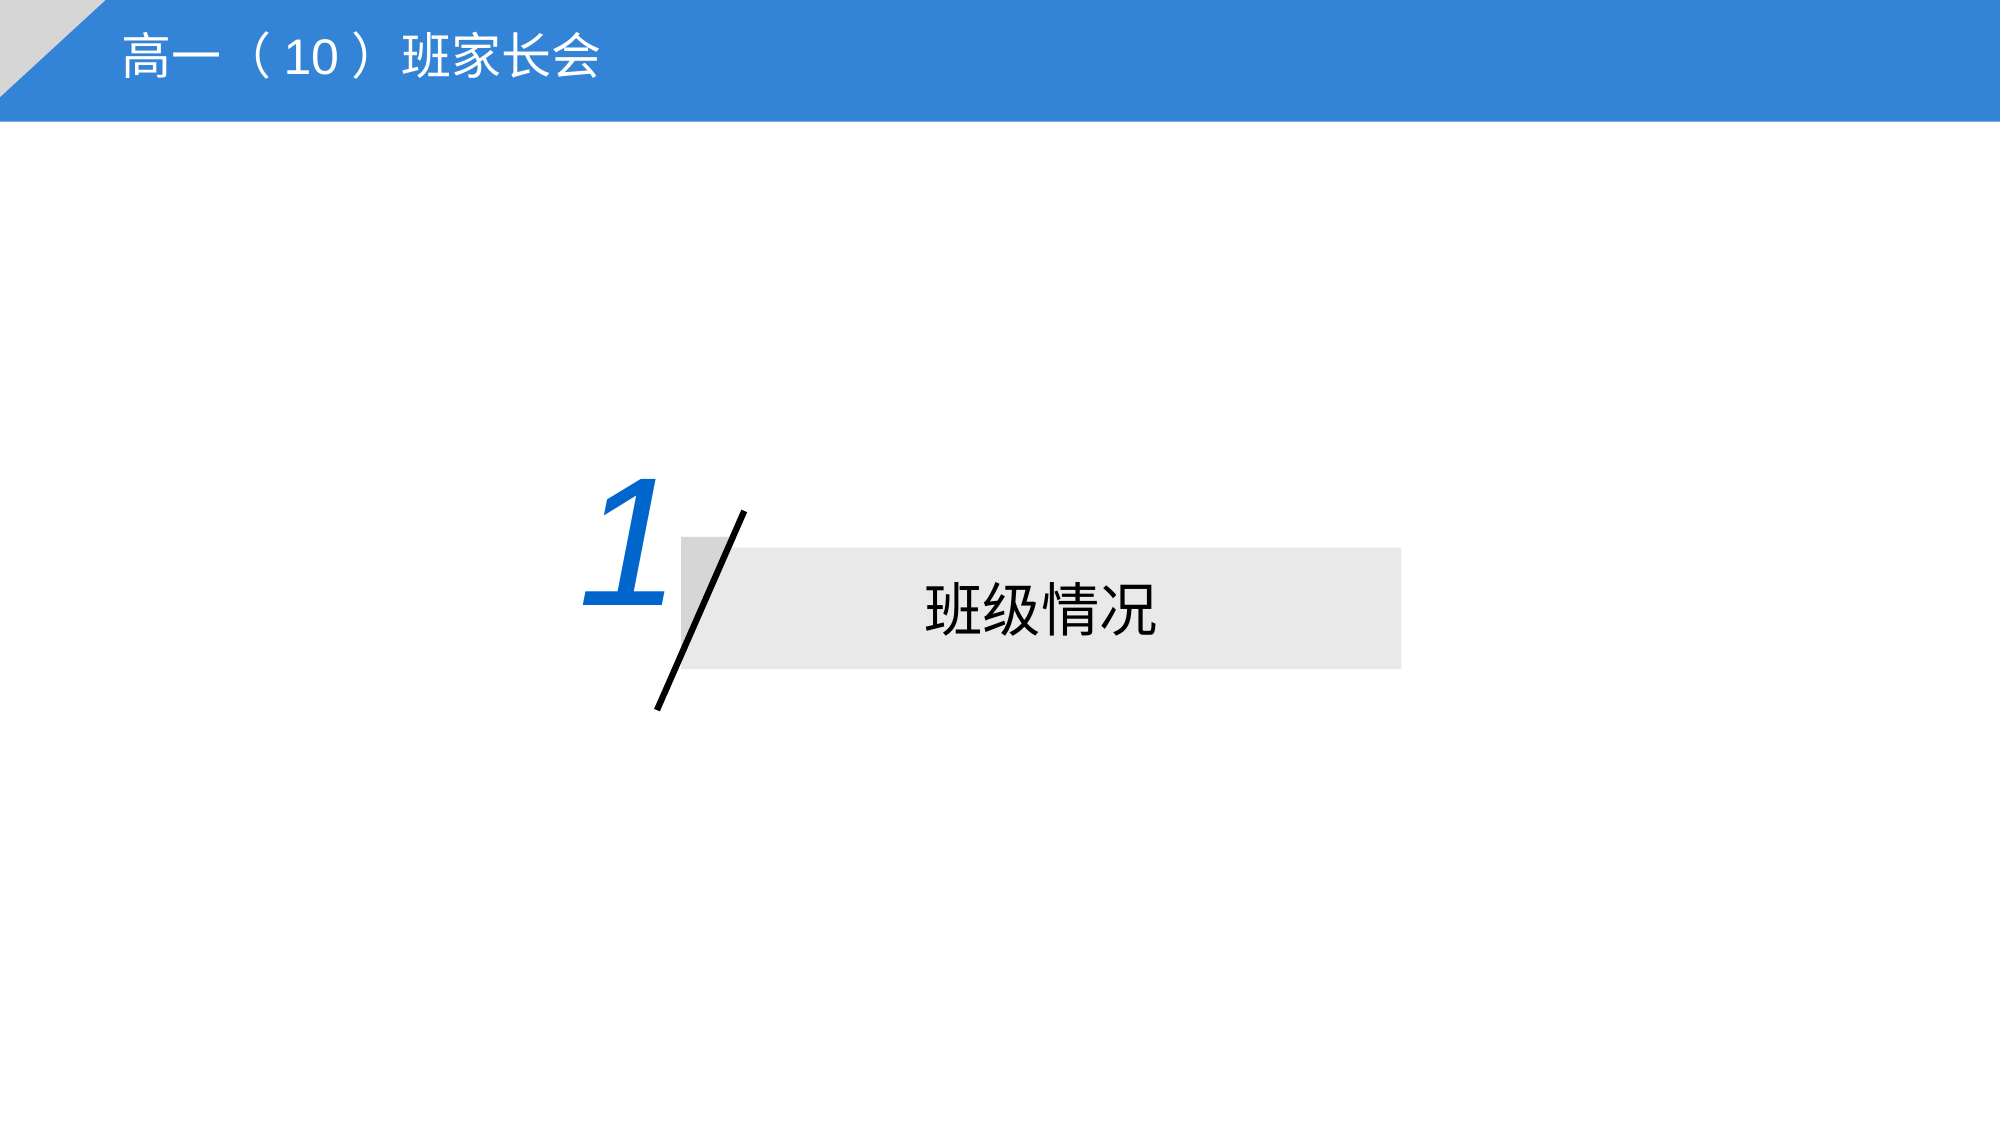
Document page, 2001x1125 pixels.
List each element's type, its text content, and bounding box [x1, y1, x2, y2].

text_box 高一（10）班家长会 [106, 17, 1079, 93]
text_box [0, 0, 106, 98]
text_box [0, 0, 2000, 122]
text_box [562, 414, 1402, 710]
